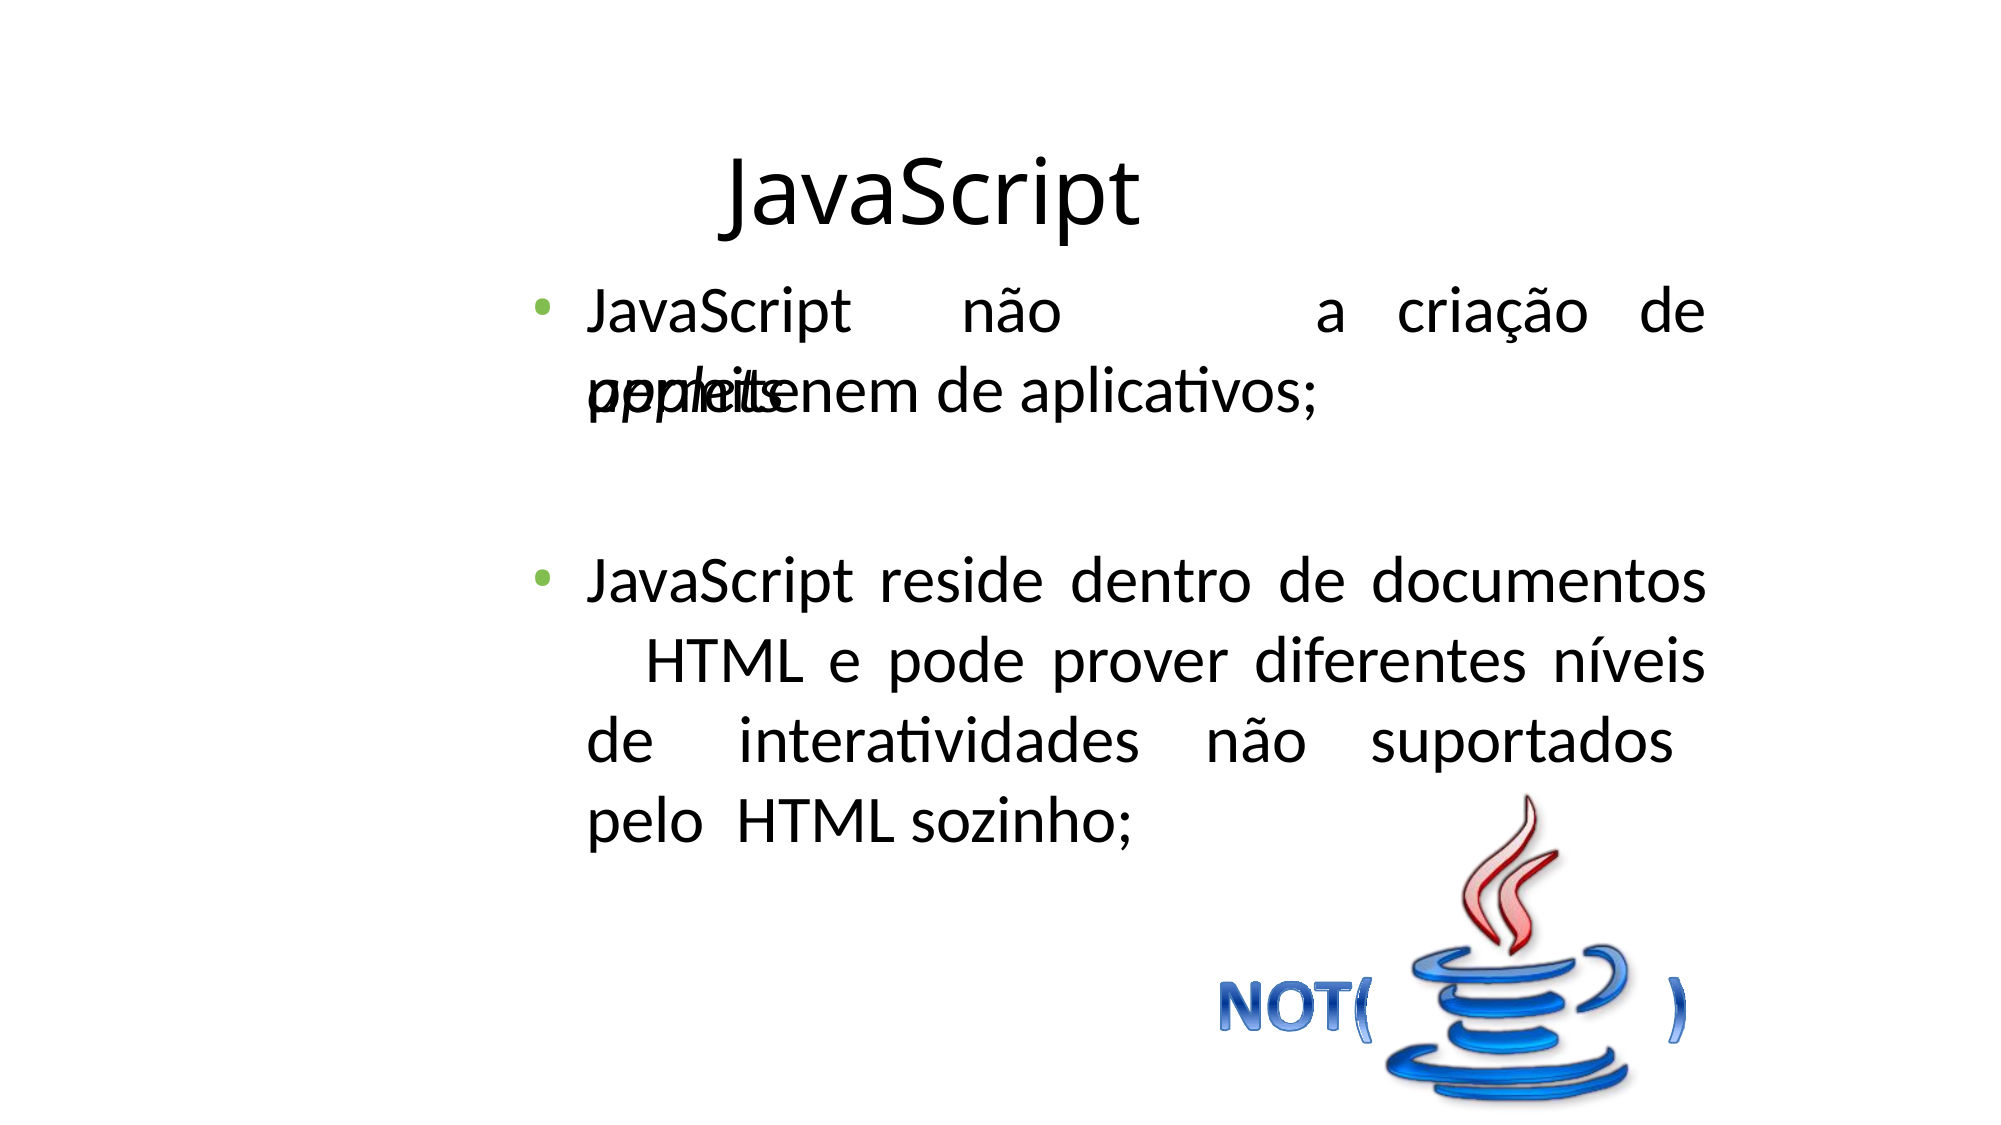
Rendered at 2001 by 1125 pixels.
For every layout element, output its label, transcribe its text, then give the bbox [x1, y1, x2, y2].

text_box JavaScript não permite [528, 263, 1271, 343]
text_box a criação de [1313, 263, 1708, 343]
text_box applets nem de aplicativos; JavaScript reside dentro de documentos HTML e pode prover diferentes níveis de interatividades não suportados pelo HTML sozinho; [528, 343, 1708, 857]
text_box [1219, 792, 1687, 1118]
title JavaScript [387, 55, 2000, 283]
